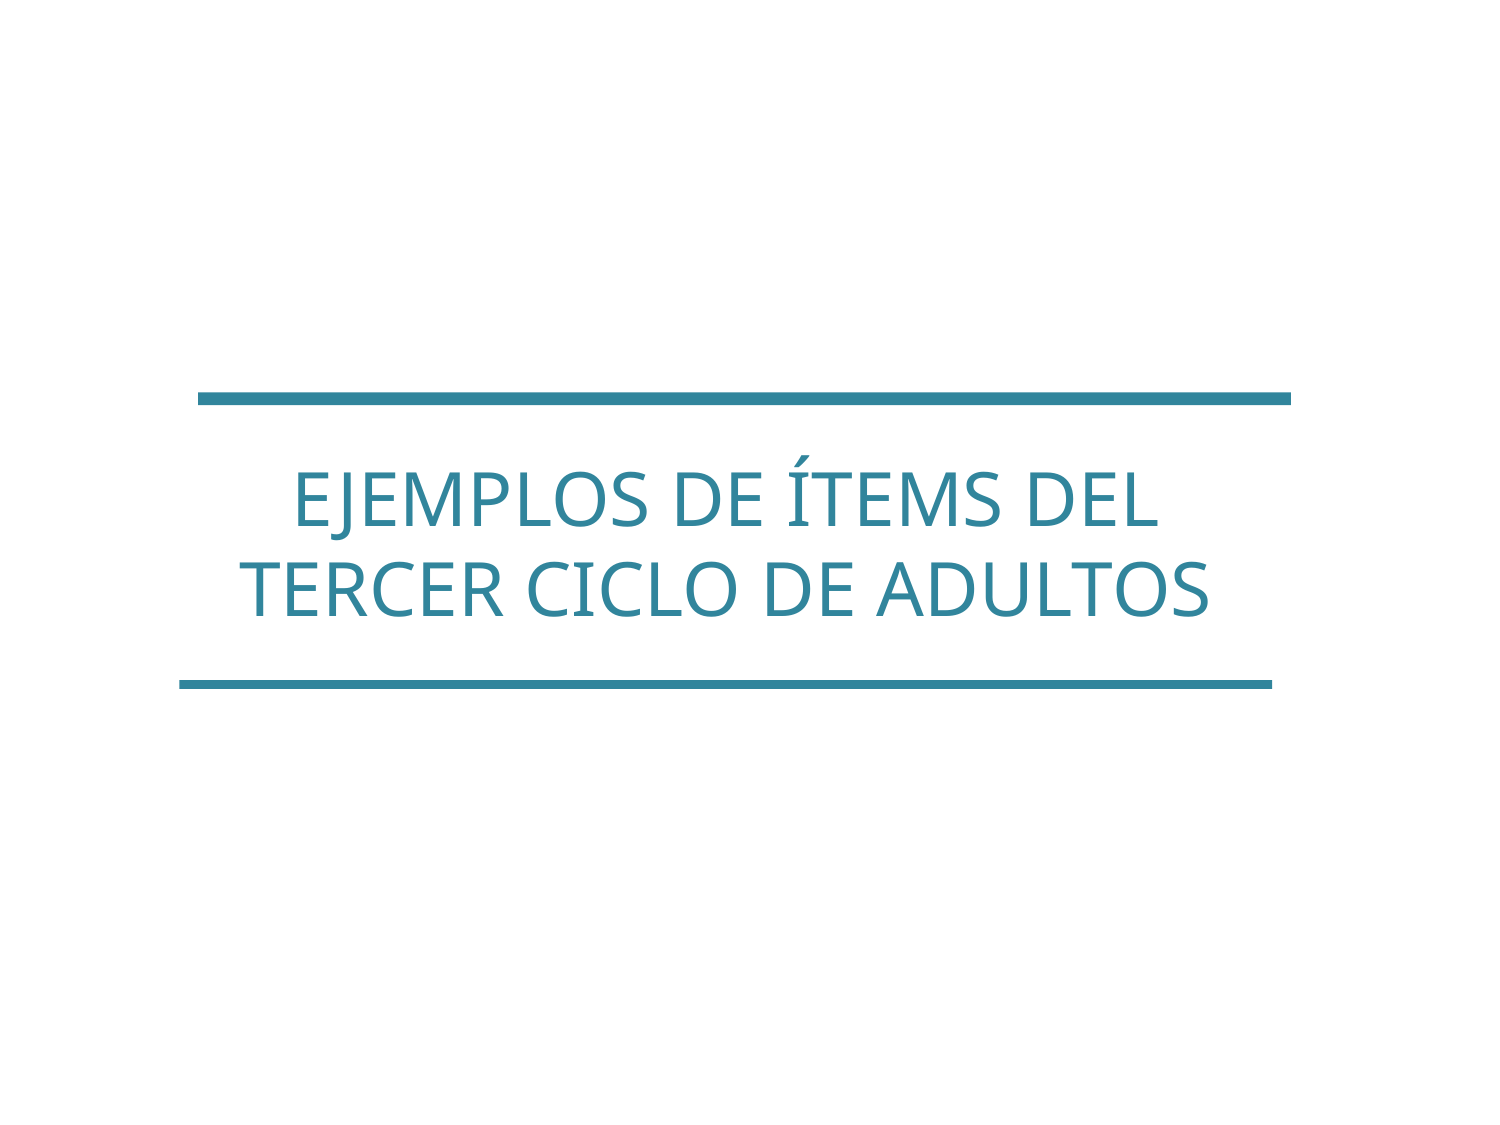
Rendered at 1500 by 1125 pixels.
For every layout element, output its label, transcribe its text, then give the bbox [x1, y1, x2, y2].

text_box [196, 390, 1293, 407]
text_box [177, 678, 1274, 691]
text_box EJEMPLOS DE ÍTEMS DEL TERCER CICLO DE ADULTOS [134, 444, 1317, 639]
